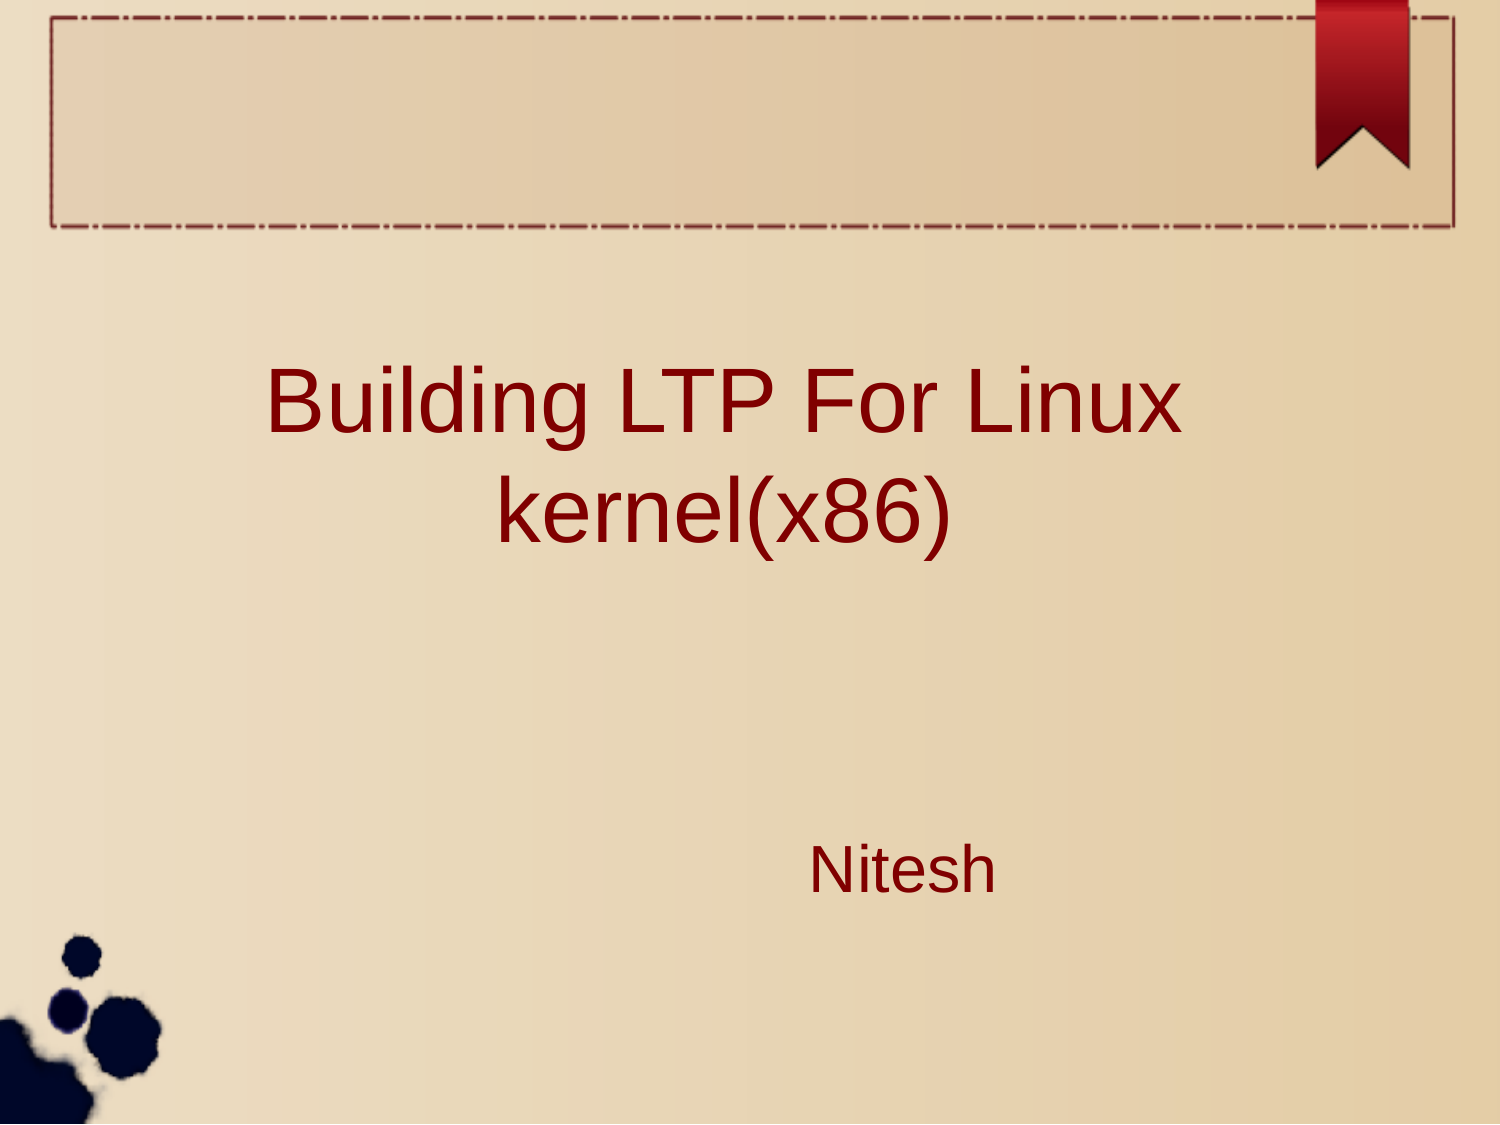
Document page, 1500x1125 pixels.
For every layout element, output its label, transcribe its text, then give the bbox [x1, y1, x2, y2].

text_box Nitesh [79, 755, 1428, 897]
picture [0, 0, 1500, 1124]
text_box Building LTP For Linux kernel(x86) [32, 200, 1417, 611]
